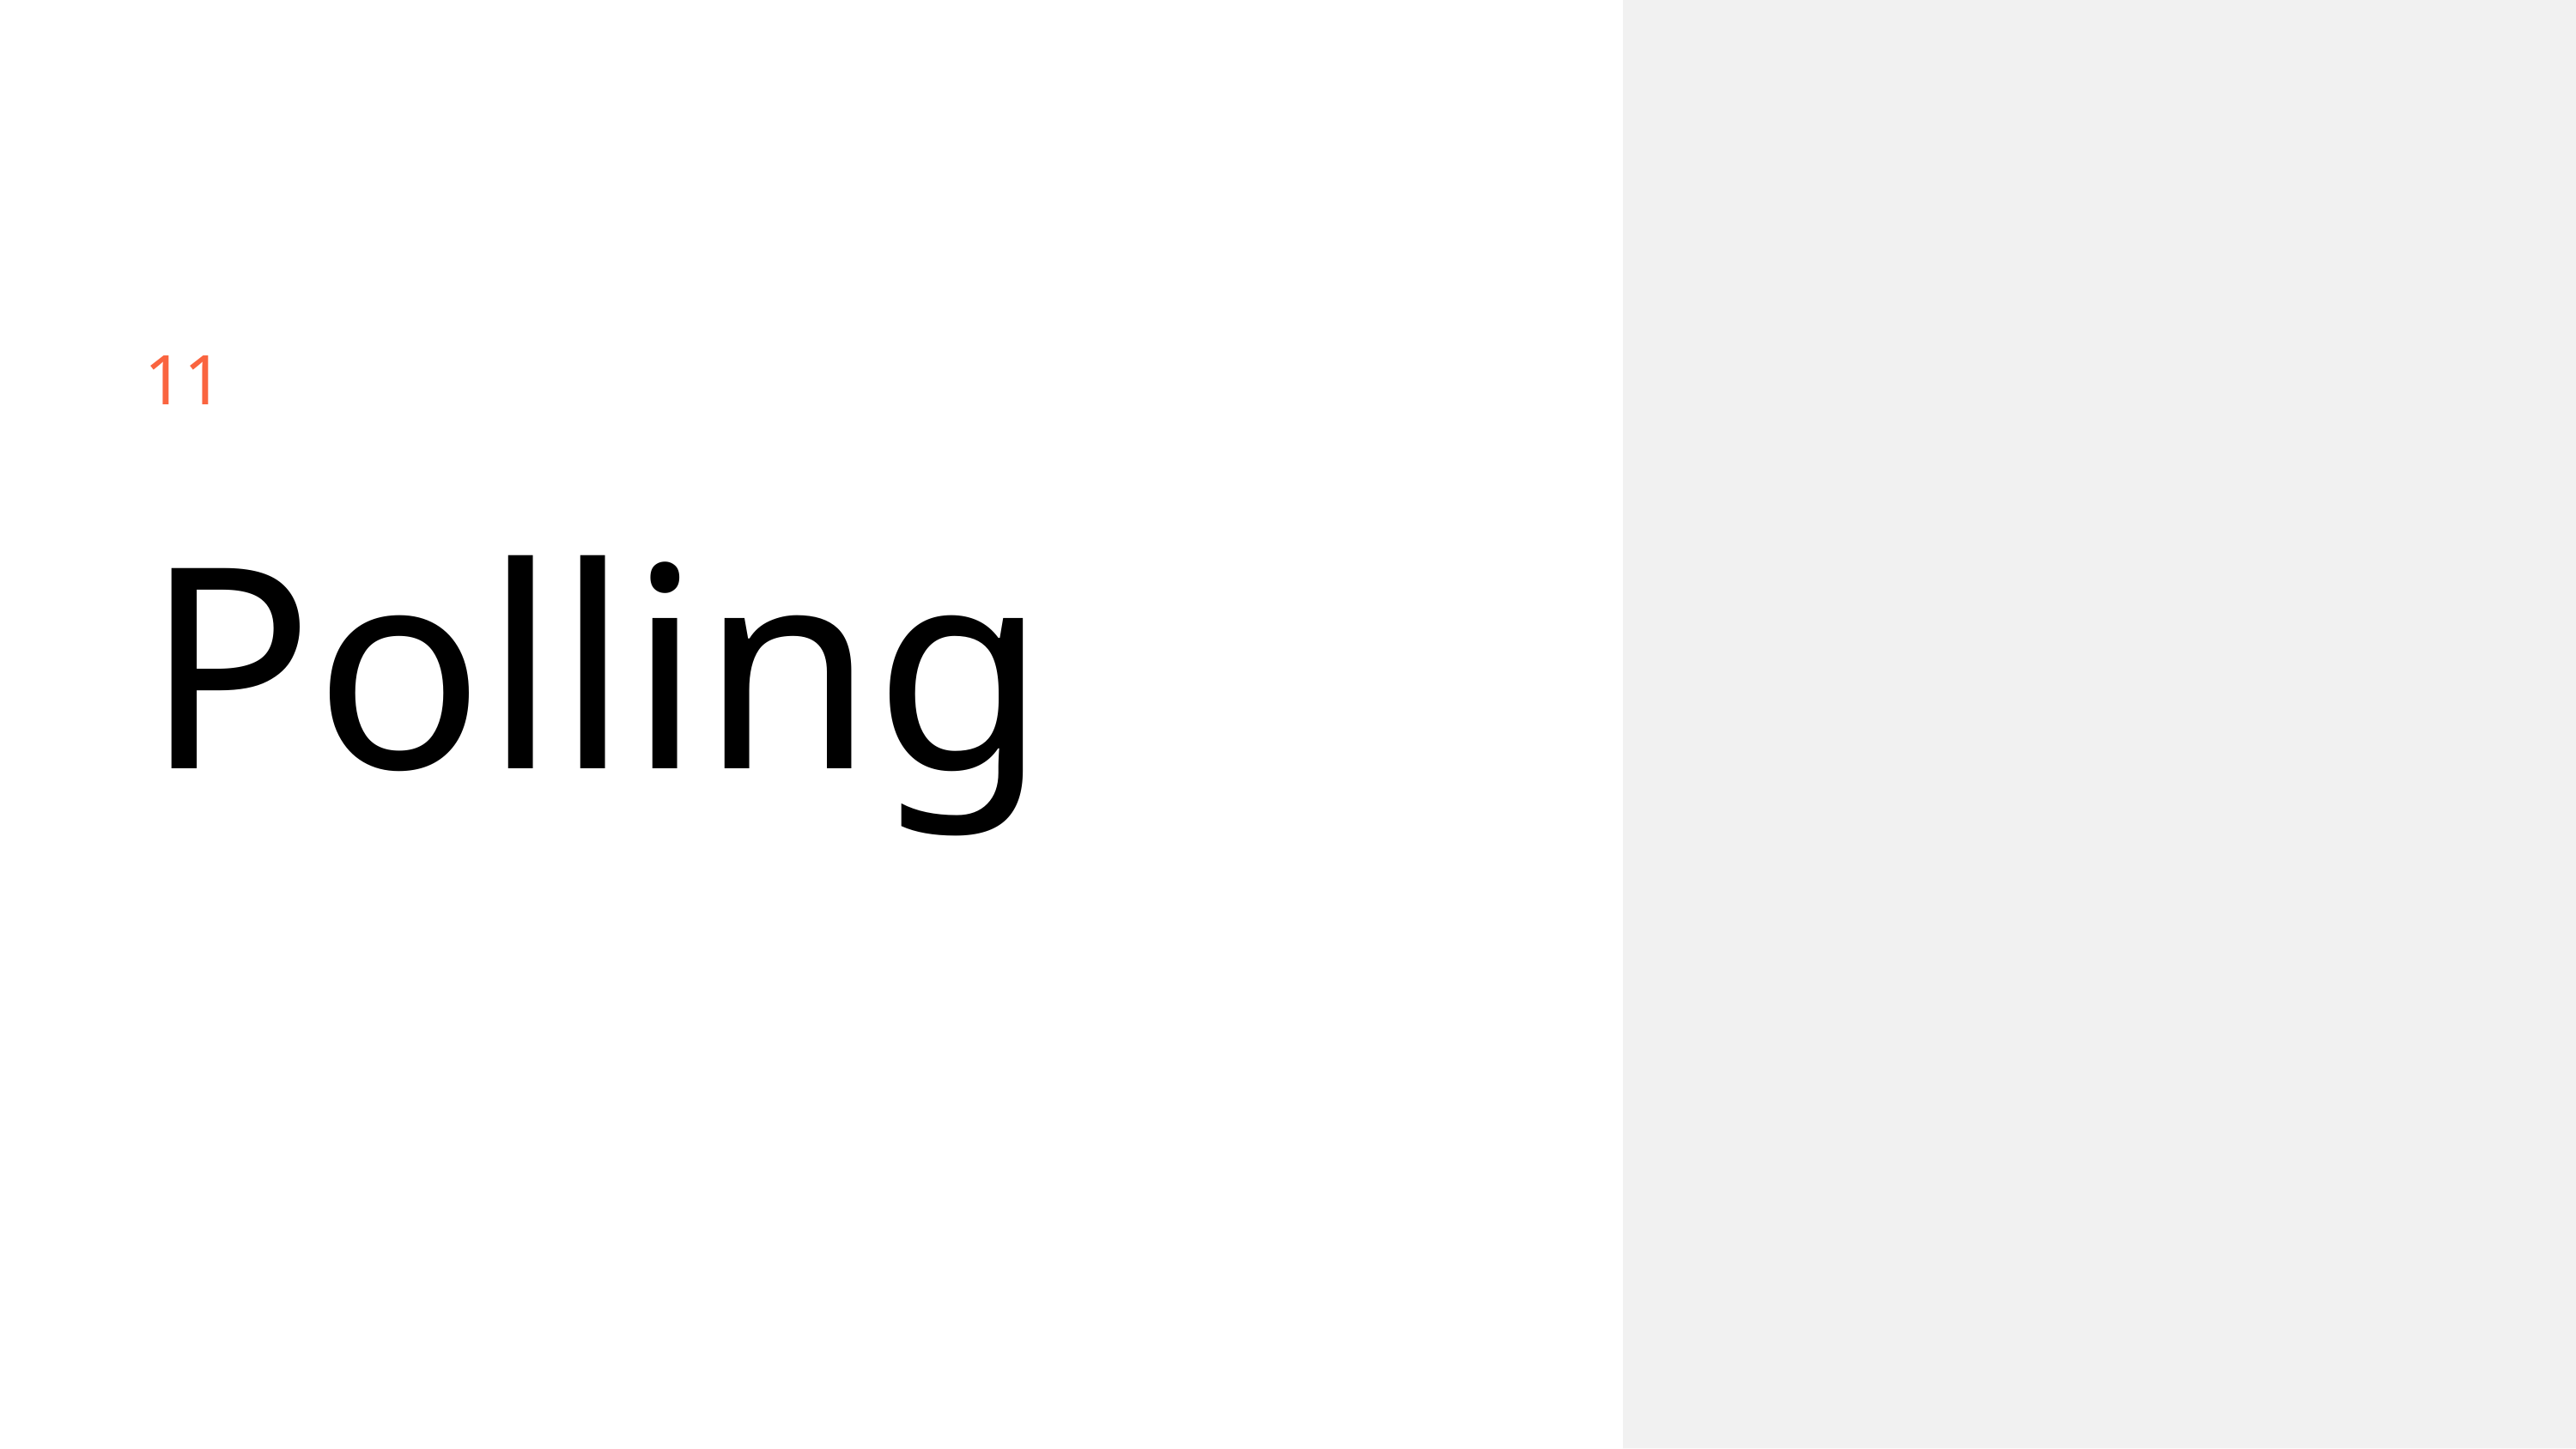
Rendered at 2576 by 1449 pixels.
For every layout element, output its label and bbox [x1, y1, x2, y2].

text_box [144, 340, 1804, 828]
text_box [1623, 0, 2576, 1449]
